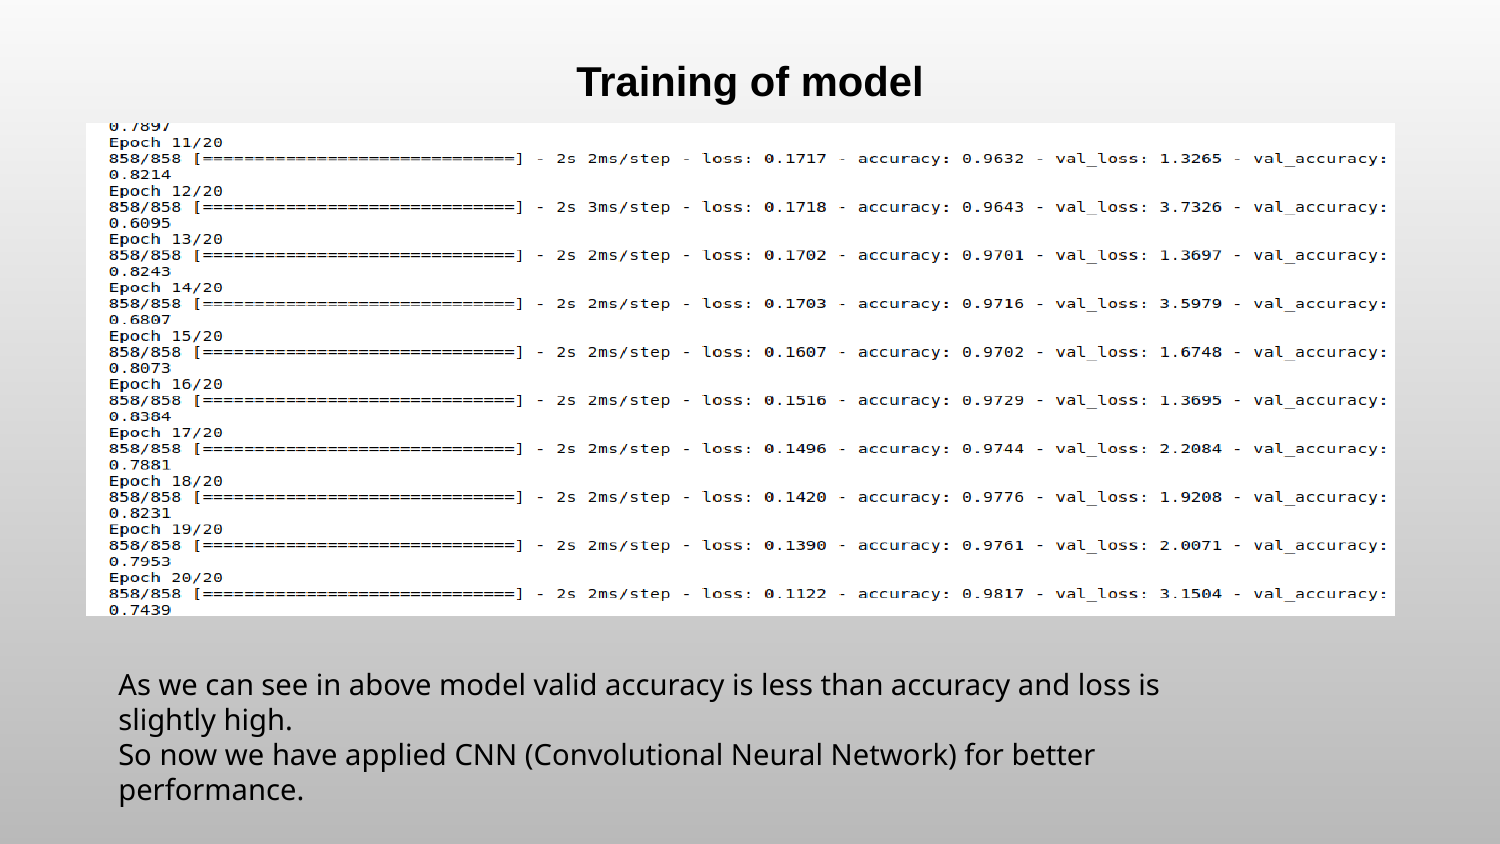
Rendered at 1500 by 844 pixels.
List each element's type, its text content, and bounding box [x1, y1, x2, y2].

text_box As we can see in above model valid accuracy is less than accuracy and loss is slightly high. So now we have applied CNN (Convolutional Neural Network) for better performance. [103, 651, 1186, 822]
picture [86, 122, 1395, 616]
list Training of model [181, 37, 1319, 121]
